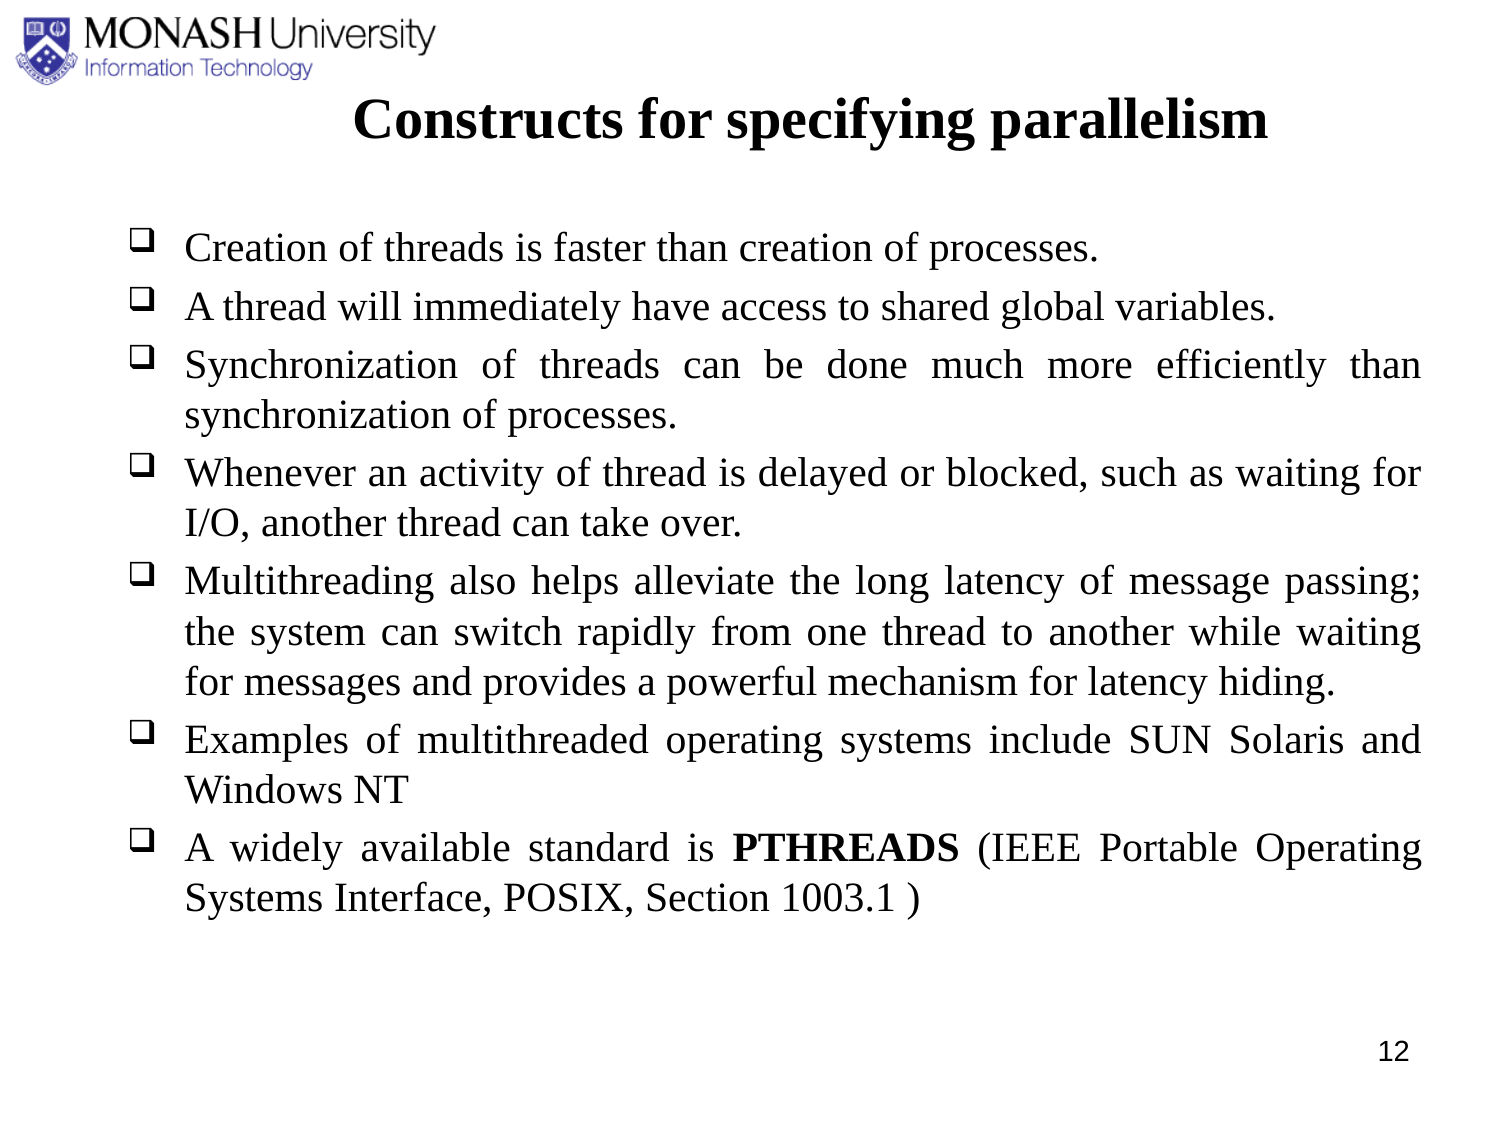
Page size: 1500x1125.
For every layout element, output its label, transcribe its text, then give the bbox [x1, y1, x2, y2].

picture [0, 0, 438, 101]
text_box Creation of threads is faster than creation of processes. A thread will immediately have access to shared global variables. Synchronization of threads can be done much more efficiently than synchronization of processes. Whenever an activity of thread is delayed or blocked, such as waiting for I/O, another thread can take over. Multithreading also helps alleviate the long latency of message passing; the system can switch rapidly from one thread to another while waiting for messages and provides a powerful mechanism for latency hiding. Examples of multithreaded operating systems include SUN Solaris and Windows NT A widely available standard is PTHREADS (IEEE Portable Operating Systems Interface, POSIX, Section 1003.1 ) [112, 212, 1438, 928]
slide_number 12 [1074, 1024, 1426, 1103]
text_box Constructs for specifying parallelism [337, 58, 1300, 172]
